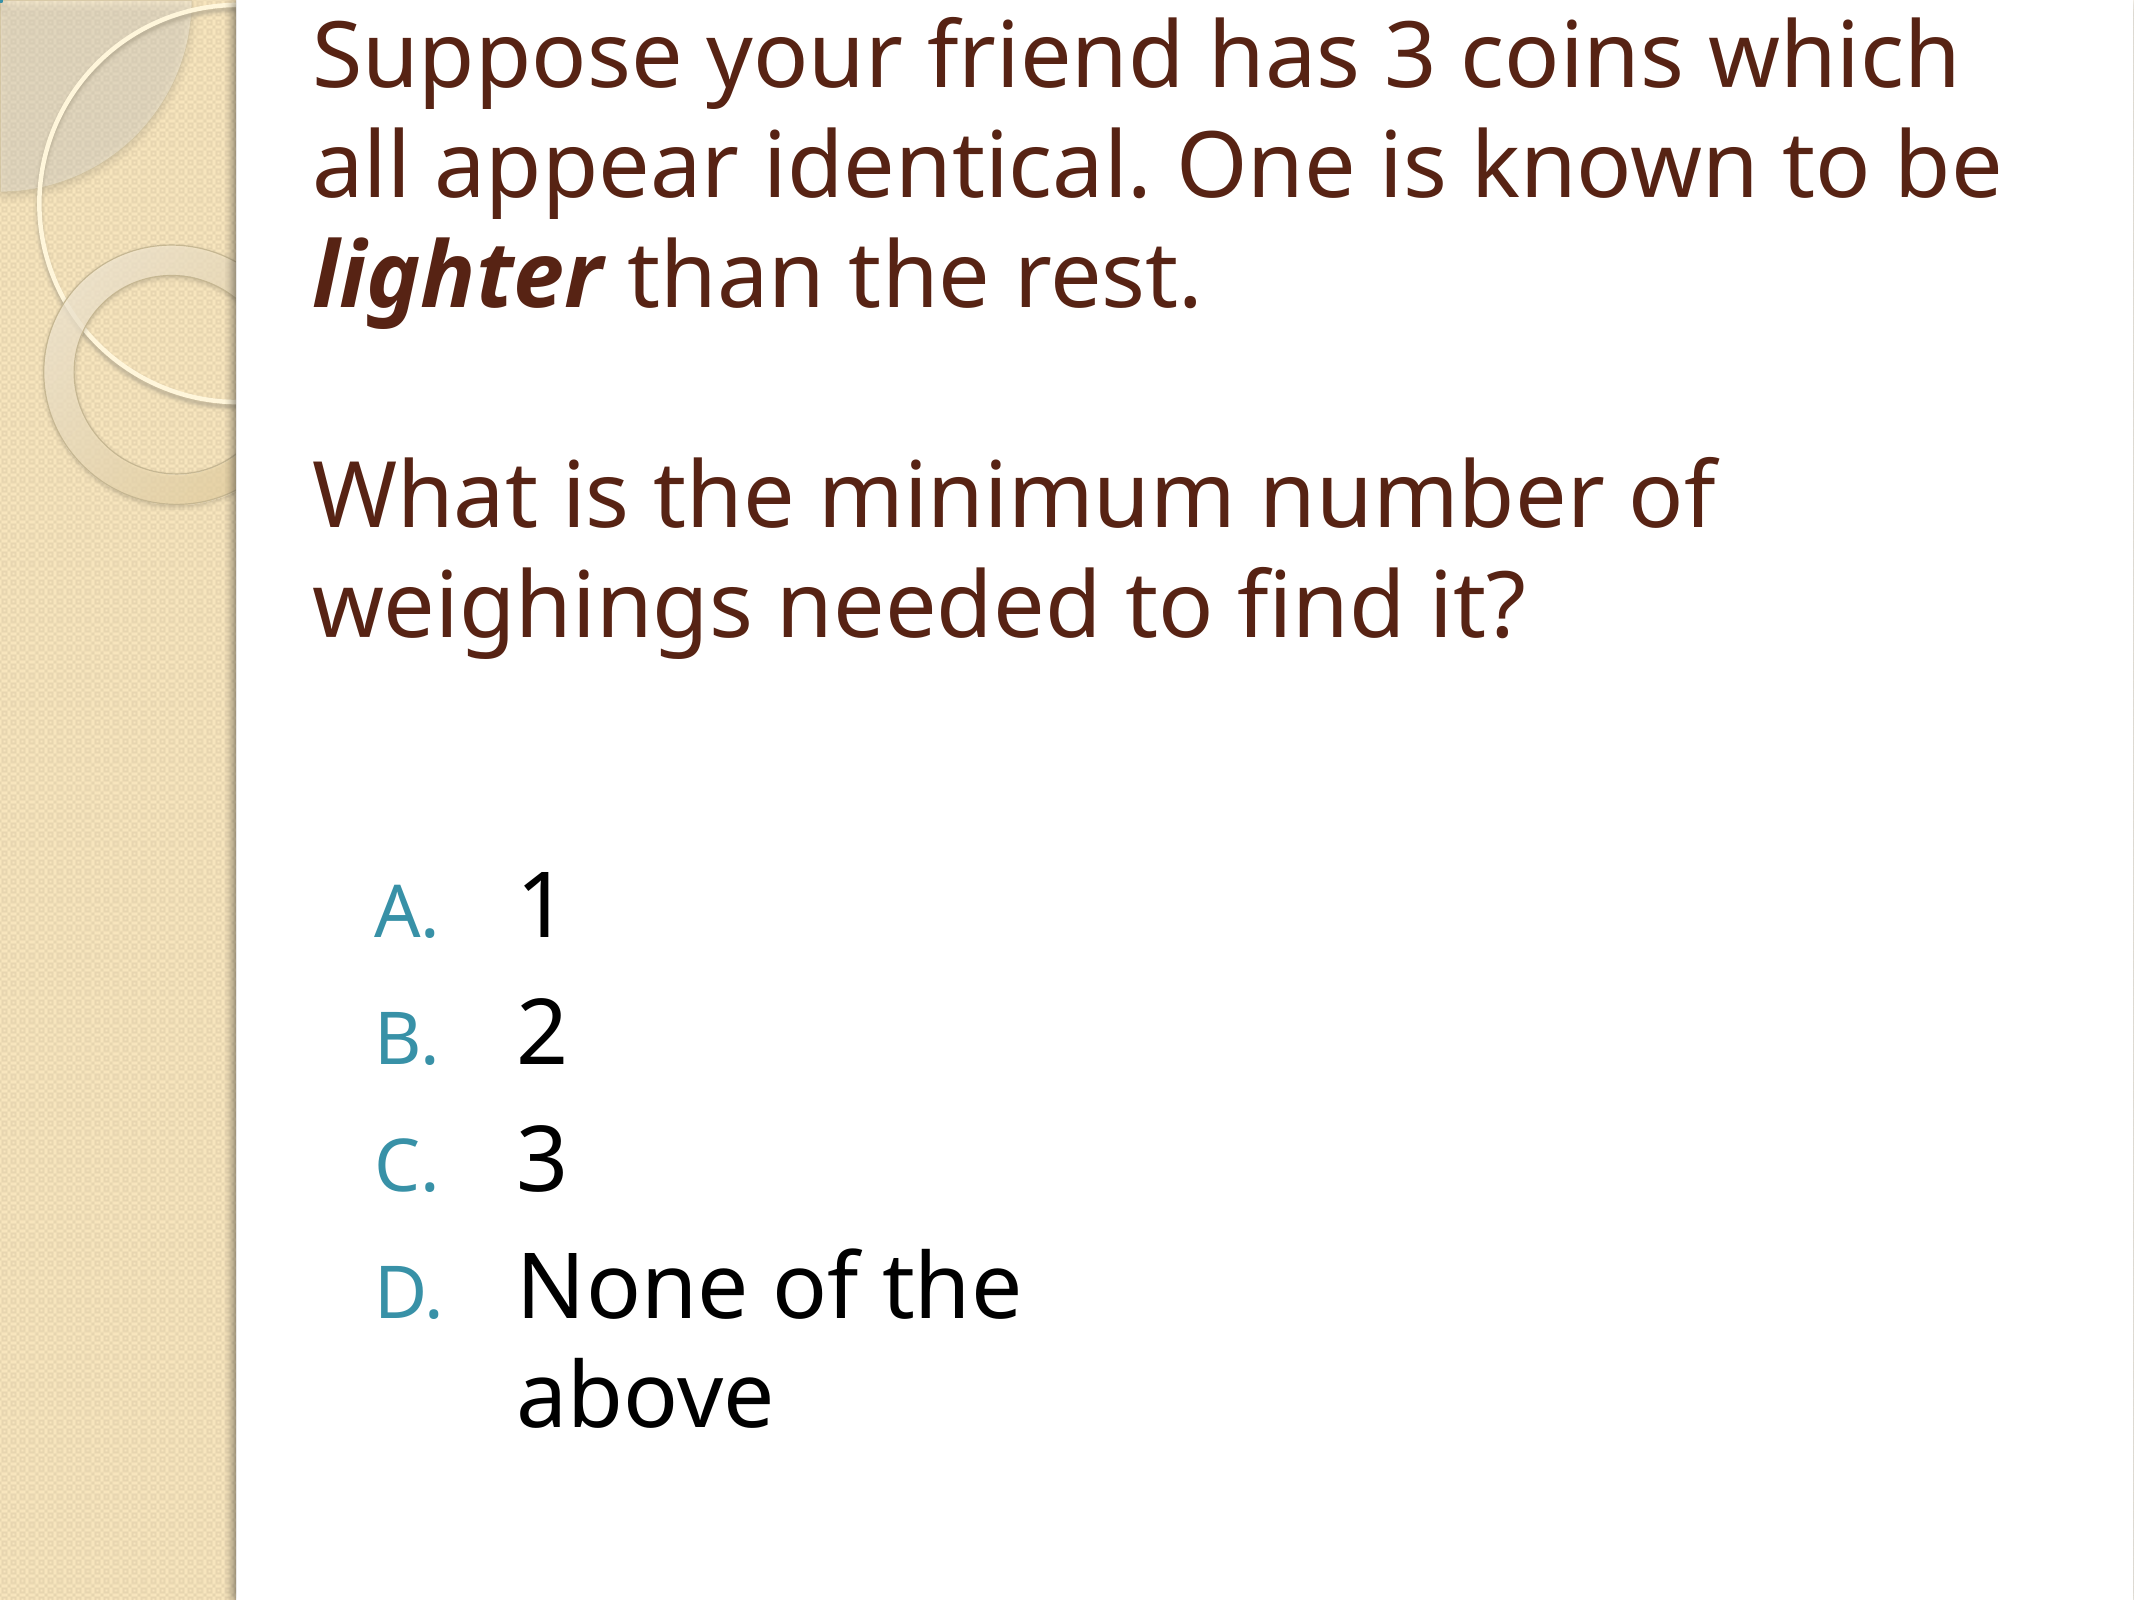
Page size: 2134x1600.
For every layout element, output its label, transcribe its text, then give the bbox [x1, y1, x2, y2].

title Suppose your friend has 3 coins which all appear identical. One is known to be lighter than the rest. What is the minimum number of weighings needed to find it? [290, 67, 2041, 694]
list 1 2 3 None of the above [334, 835, 1055, 1458]
